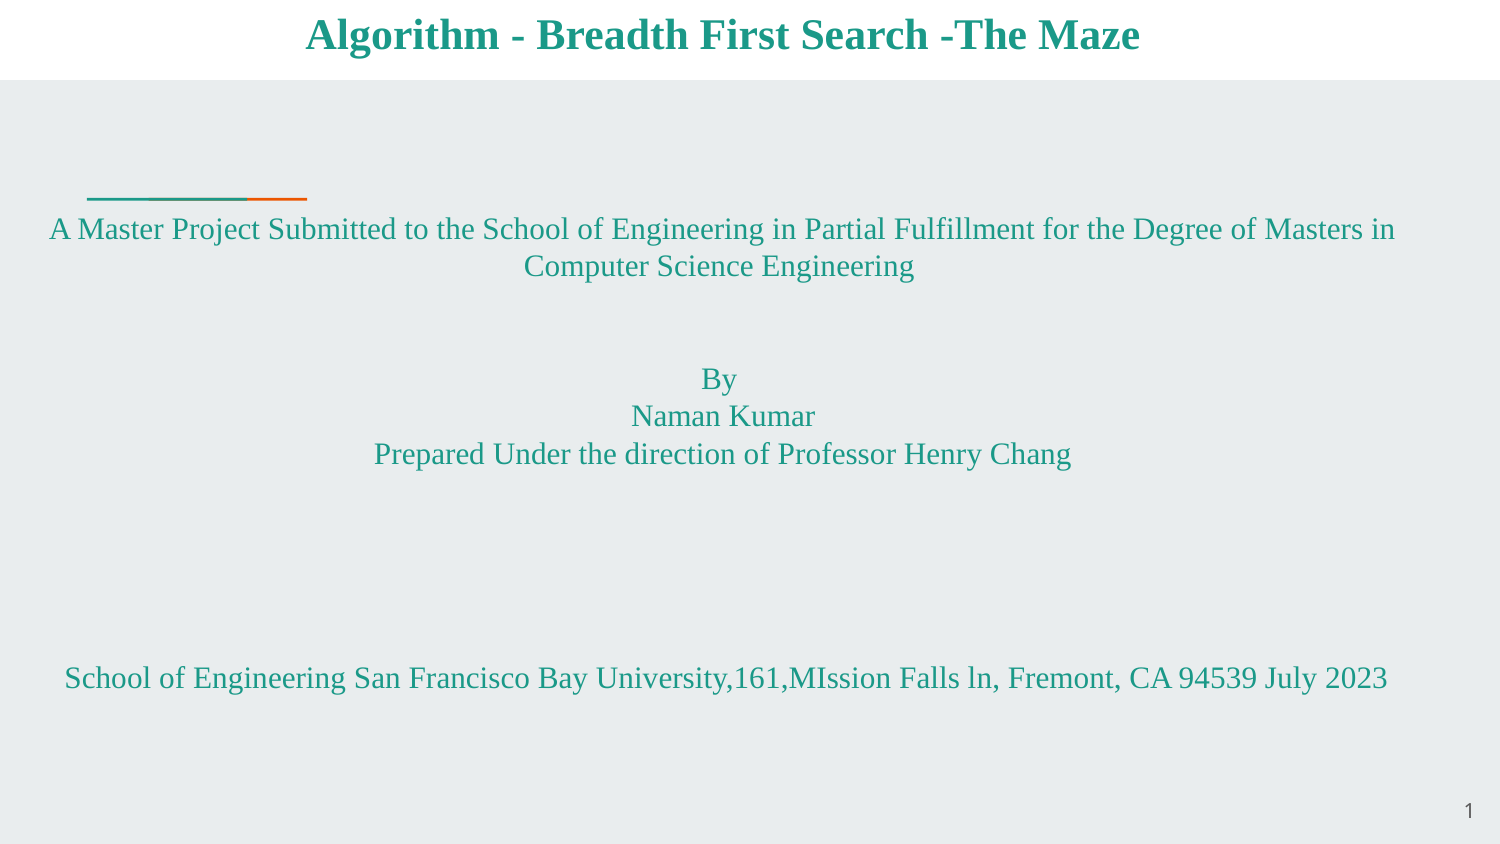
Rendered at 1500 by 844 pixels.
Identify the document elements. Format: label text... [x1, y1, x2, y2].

text_box Algorithm - Breadth First Search -The Maze A Master Project Submitted to the School of Engineering in Partial Fulfillment for the Degree of Masters in Computer Science Engineering By Naman Kumar Prepared Under the direction of Professor Henry Chang School of Engineering San Francisco Bay University,161,MIssion Falls ln, Fremont, CA 94539 July 2023 [20, 0, 1426, 701]
slide_number ‹#› [1400, 779, 1491, 844]
